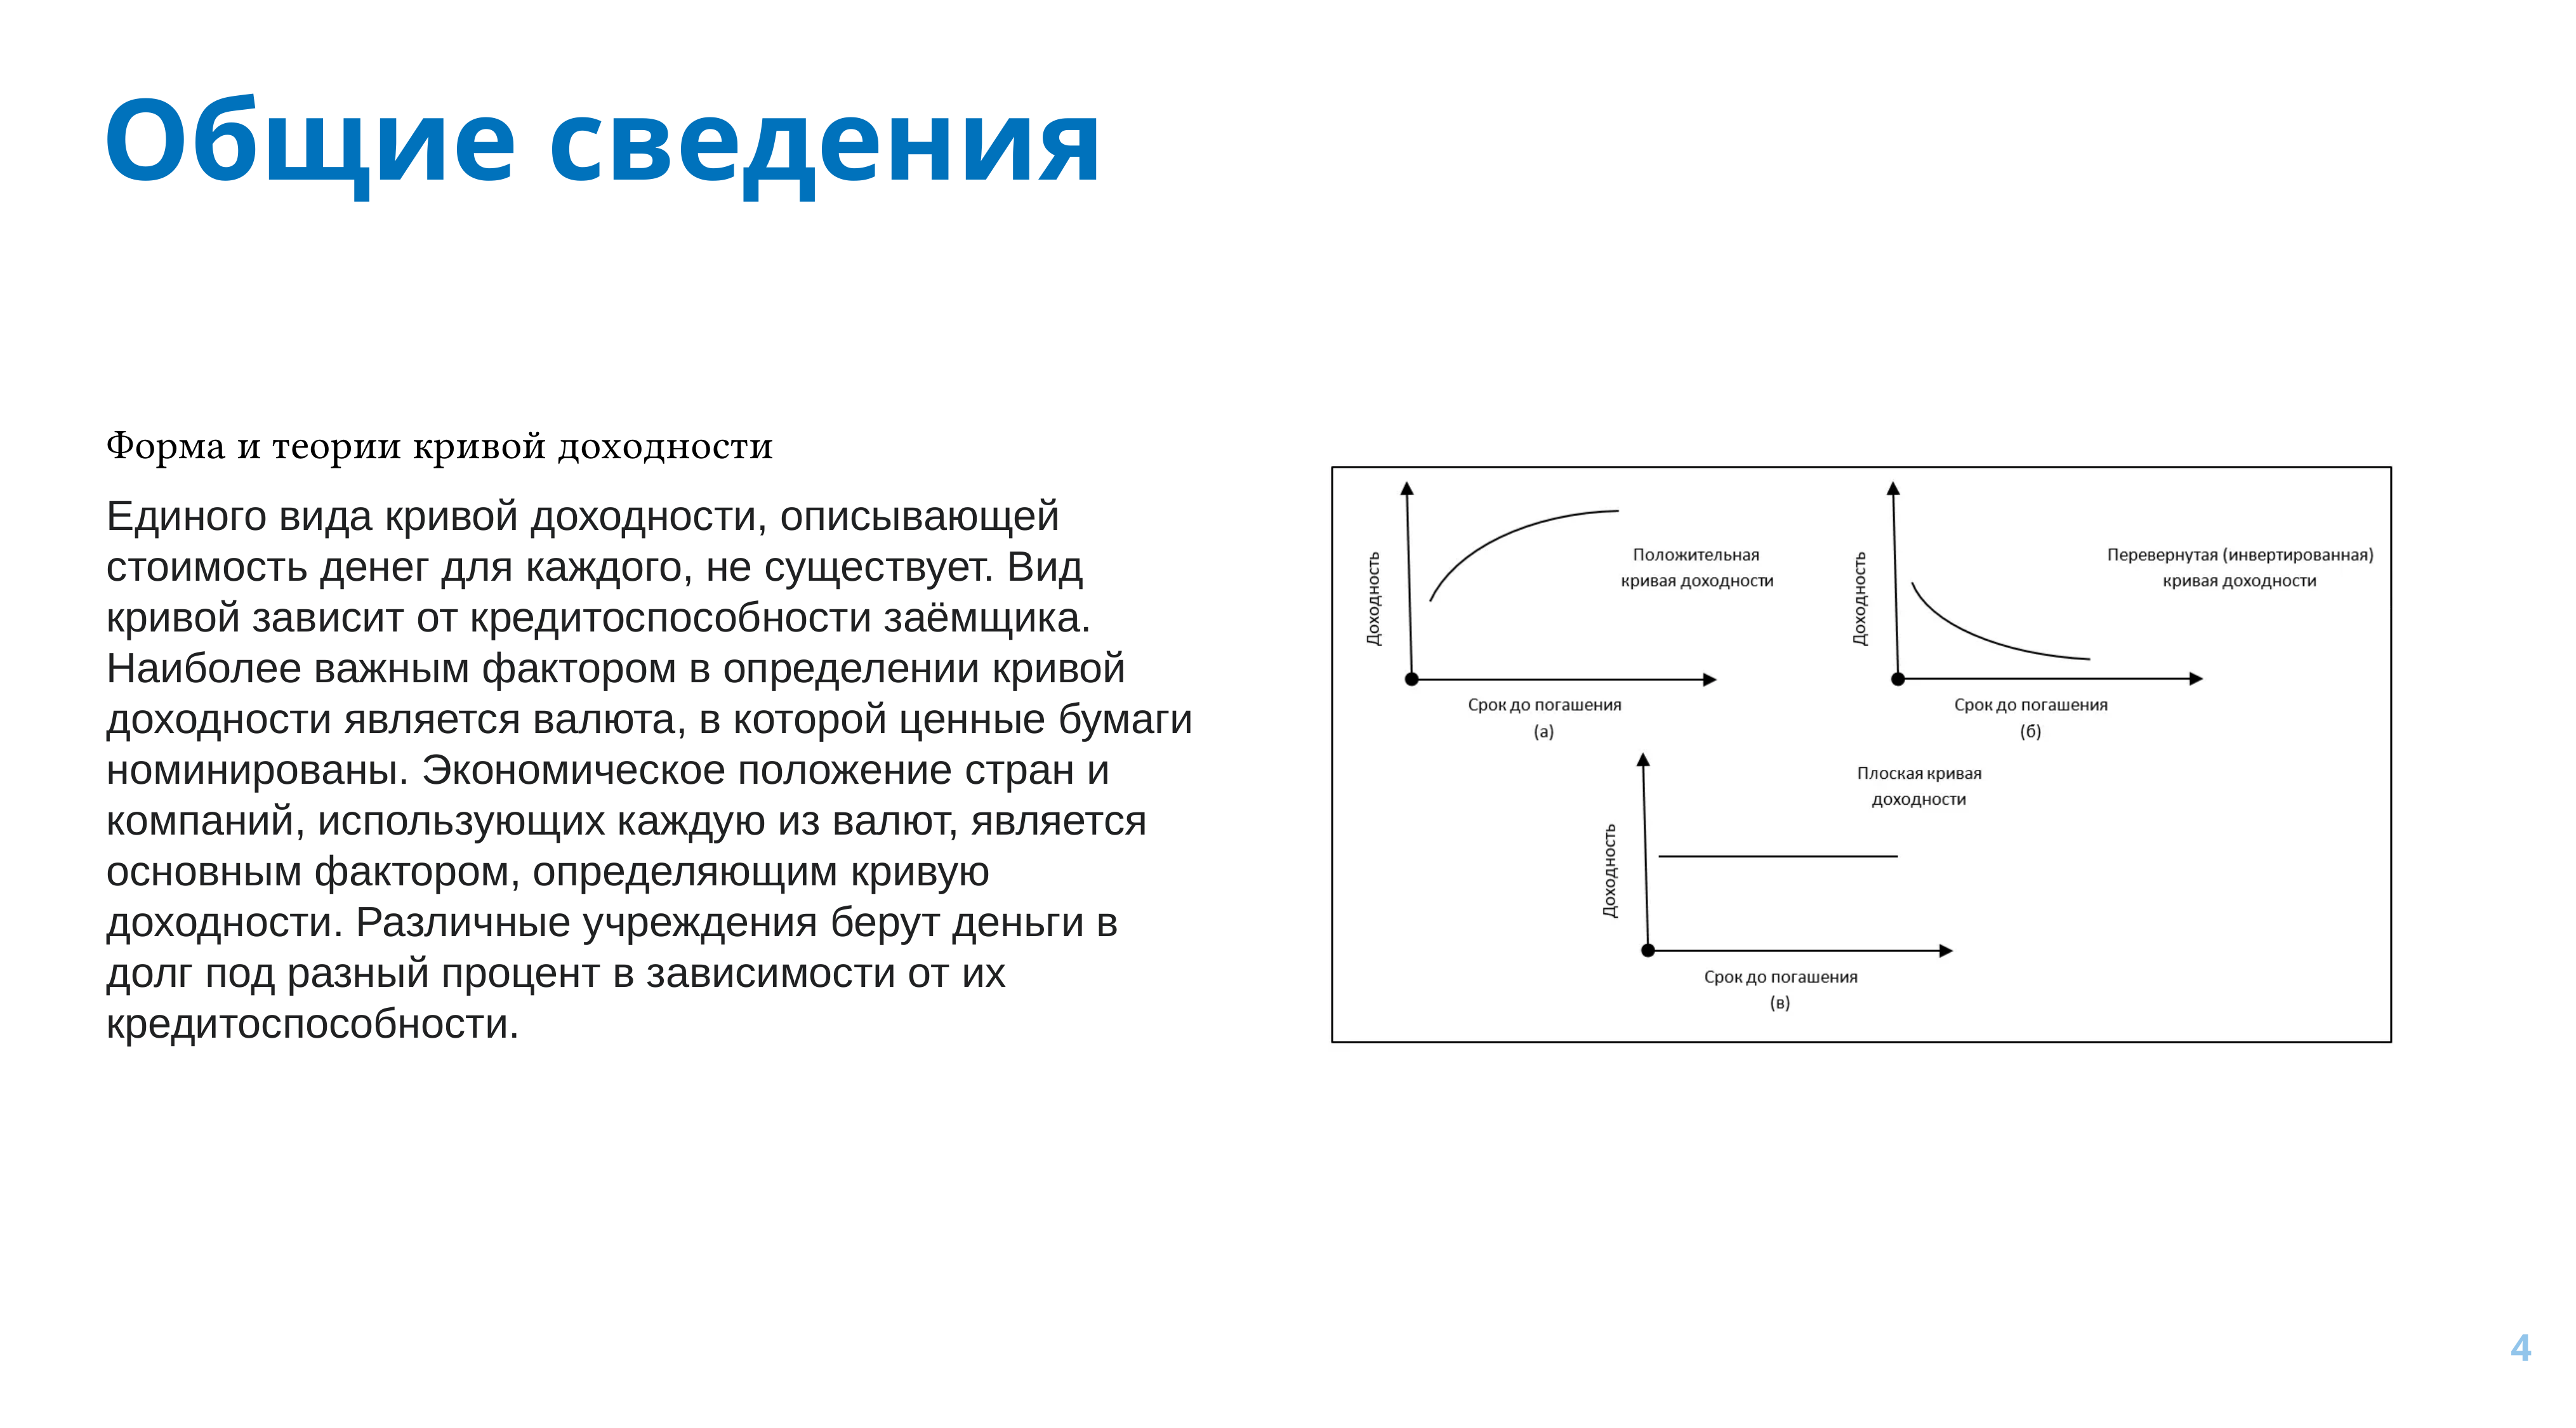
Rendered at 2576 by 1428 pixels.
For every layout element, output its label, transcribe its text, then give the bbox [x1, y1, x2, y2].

slide_number 4 [2386, 1294, 2542, 1405]
picture [1318, 447, 2405, 1059]
list Форма и теории кривой доходности Единого вида кривой доходности, описывающей стоимость денег для каждого, не существует. Вид кривой зависит от кредитоспособности заёмщика. Наиболее важным фактором в определении кривой доходности является валюта, в которой ценные бумаги номинированы. Экономическое положение стран и компаний, использующих каждую из валют, является основным фактором, определяющим кривую доходности. Различные учреждения берут деньги в долг под разный процент в зависимости от их кредитоспособности. [96, 406, 1221, 1259]
title Общие сведения [91, 58, 2496, 227]
